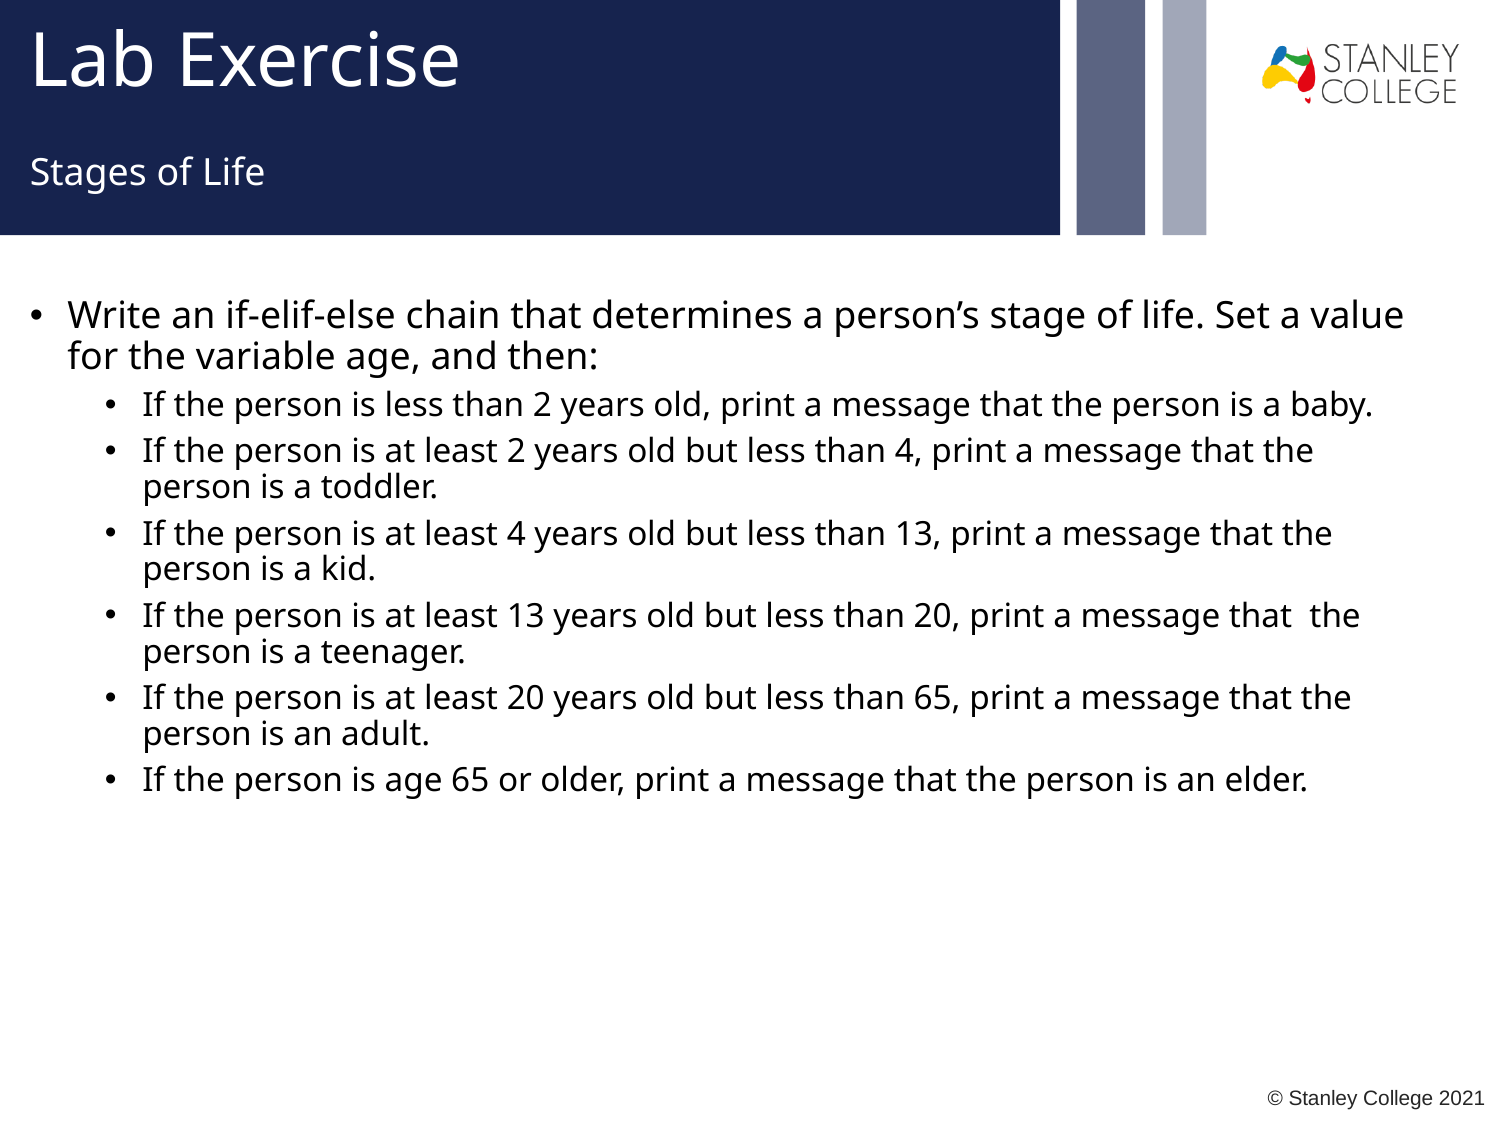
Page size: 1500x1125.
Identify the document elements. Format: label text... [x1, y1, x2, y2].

list Stages of Life [15, 145, 1146, 215]
title Lab Exercise [15, 14, 1326, 134]
list Write an if-elif-else chain that determines a person’s stage of life. Set a value for the variable age, and then: If the person is less than 2 years old, print a message that the person is a baby. If the person is at least 2 years old but less than 4, print a message that the person is a toddler. If the person is at least 4 years old but less than 13, print a message that the person is a kid. If the person is at least 13 years old but less than 20, print a message that the person is a teenager. If the person is at least 20 years old but less than 65, print a message that the person is an adult. If the person is age 65 or older, print a message that the person is an elder. [15, 289, 1432, 937]
picture [1326, 21, 1475, 125]
